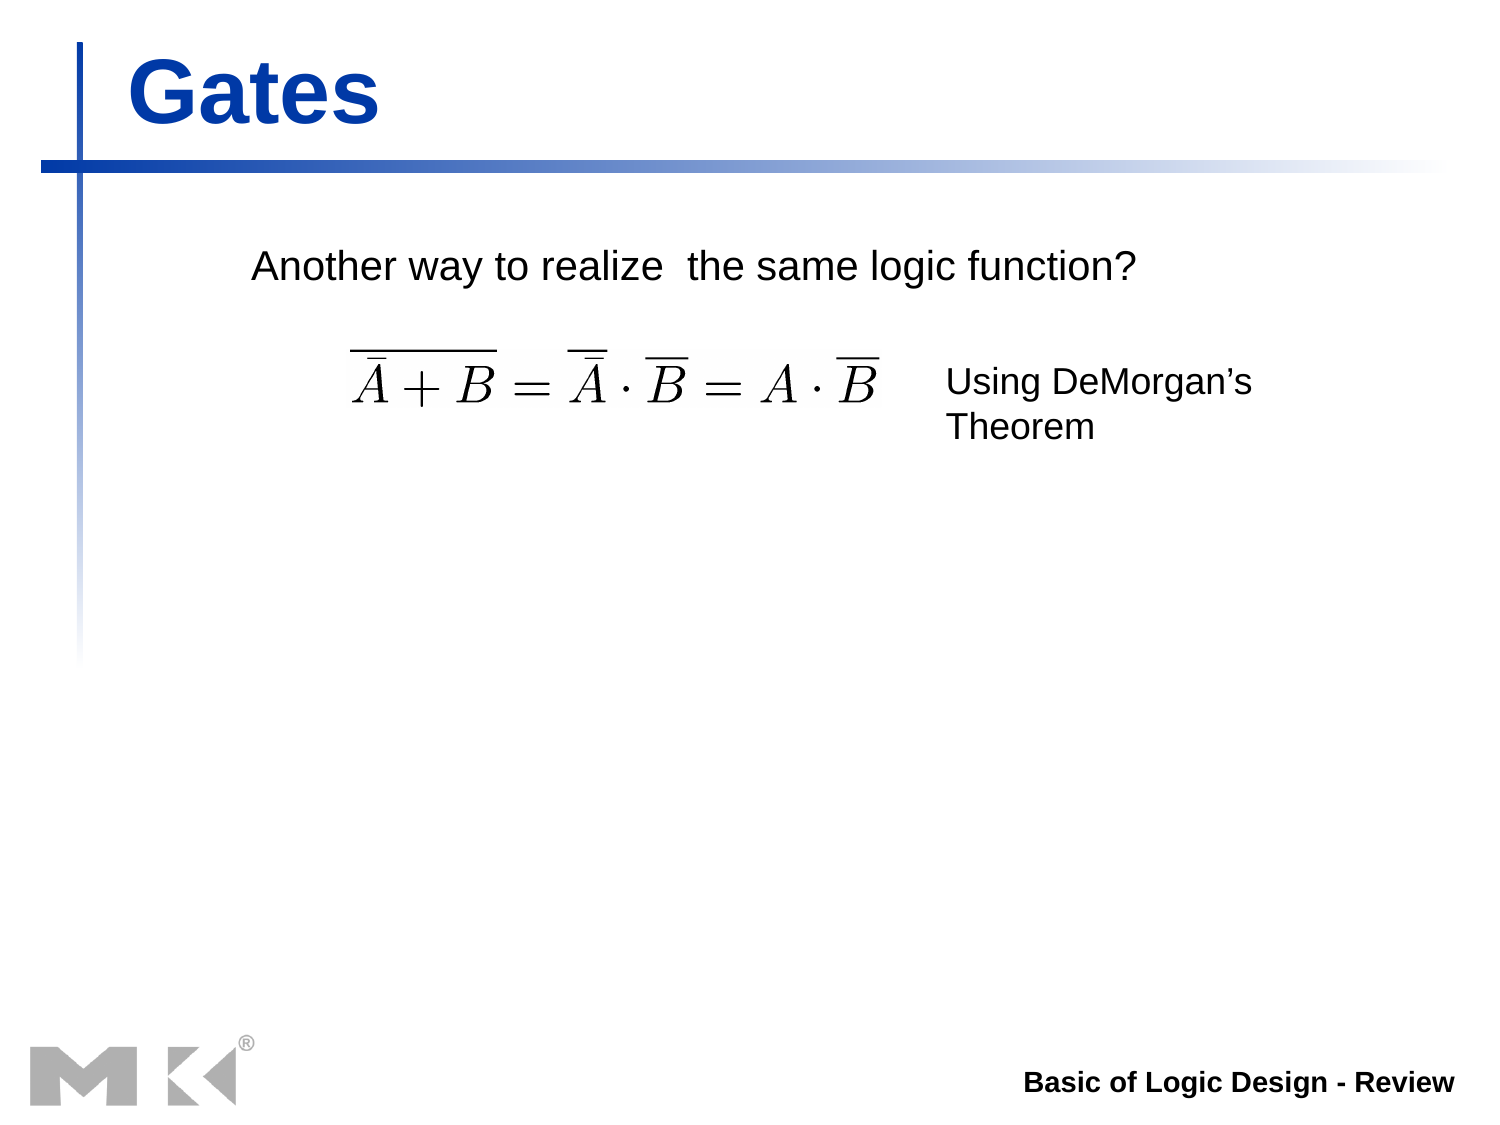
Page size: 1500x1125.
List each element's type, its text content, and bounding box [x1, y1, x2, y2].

footer Basic of Logic Design - Review [277, 1046, 1471, 1106]
title Gates [111, 22, 1468, 150]
text_box Using DeMorgan’s Theorem [930, 349, 1381, 455]
text_box Another way to realize the same logic function? [236, 231, 1153, 297]
picture [346, 349, 882, 409]
picture [29, 1034, 255, 1106]
